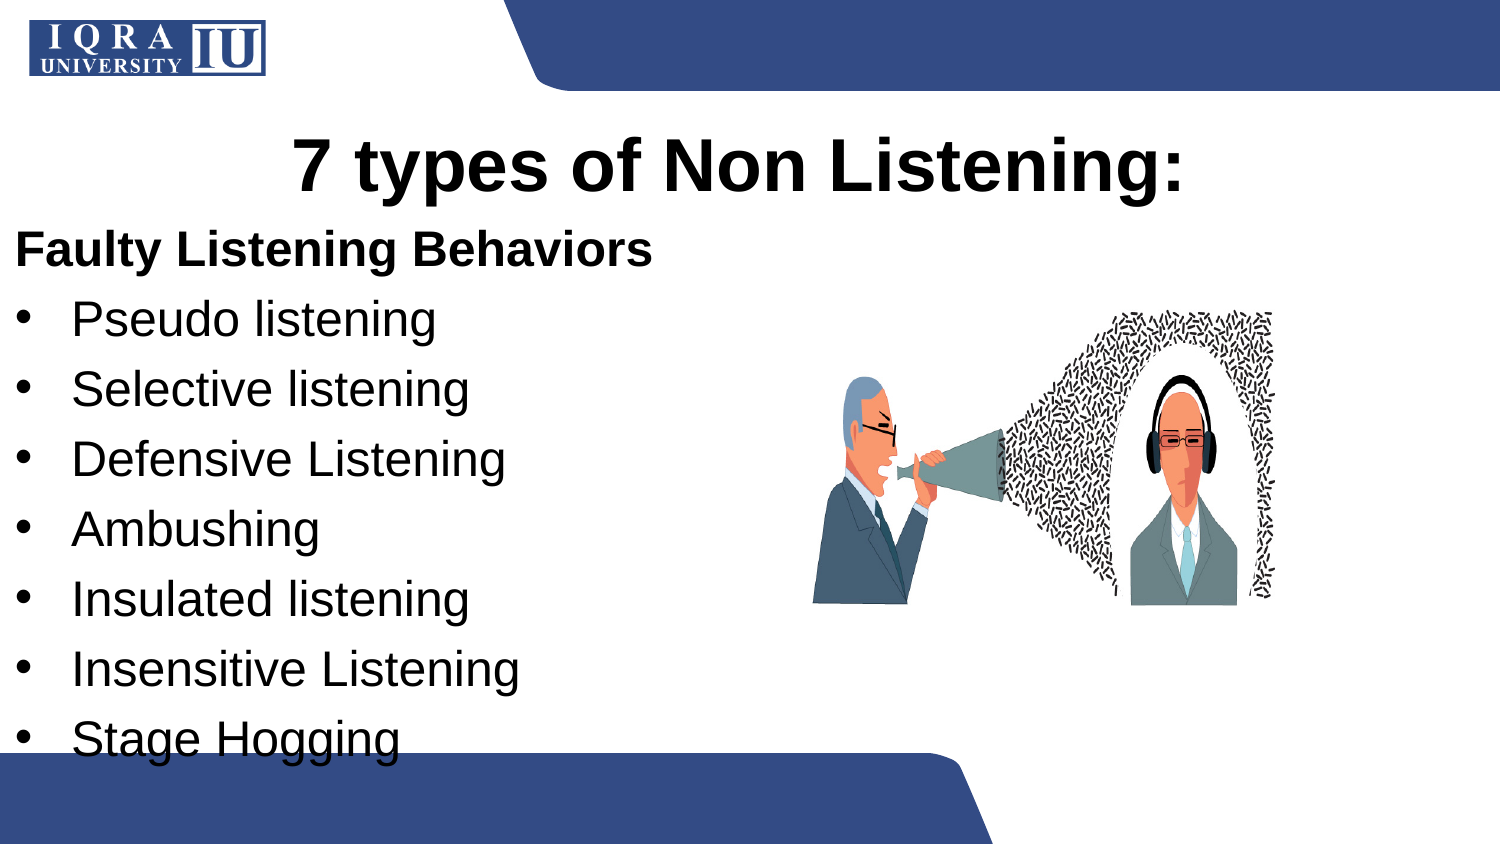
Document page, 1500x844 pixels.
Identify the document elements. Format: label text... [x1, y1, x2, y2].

list 7 types of Non Listening: Faulty Listening Behaviors Pseudo listening Selective listening Defensive Listening Ambushing Insulated listening Insensitive Listening Stage Hogging [0, 79, 1500, 174]
picture [812, 309, 1276, 622]
picture [29, 20, 266, 76]
